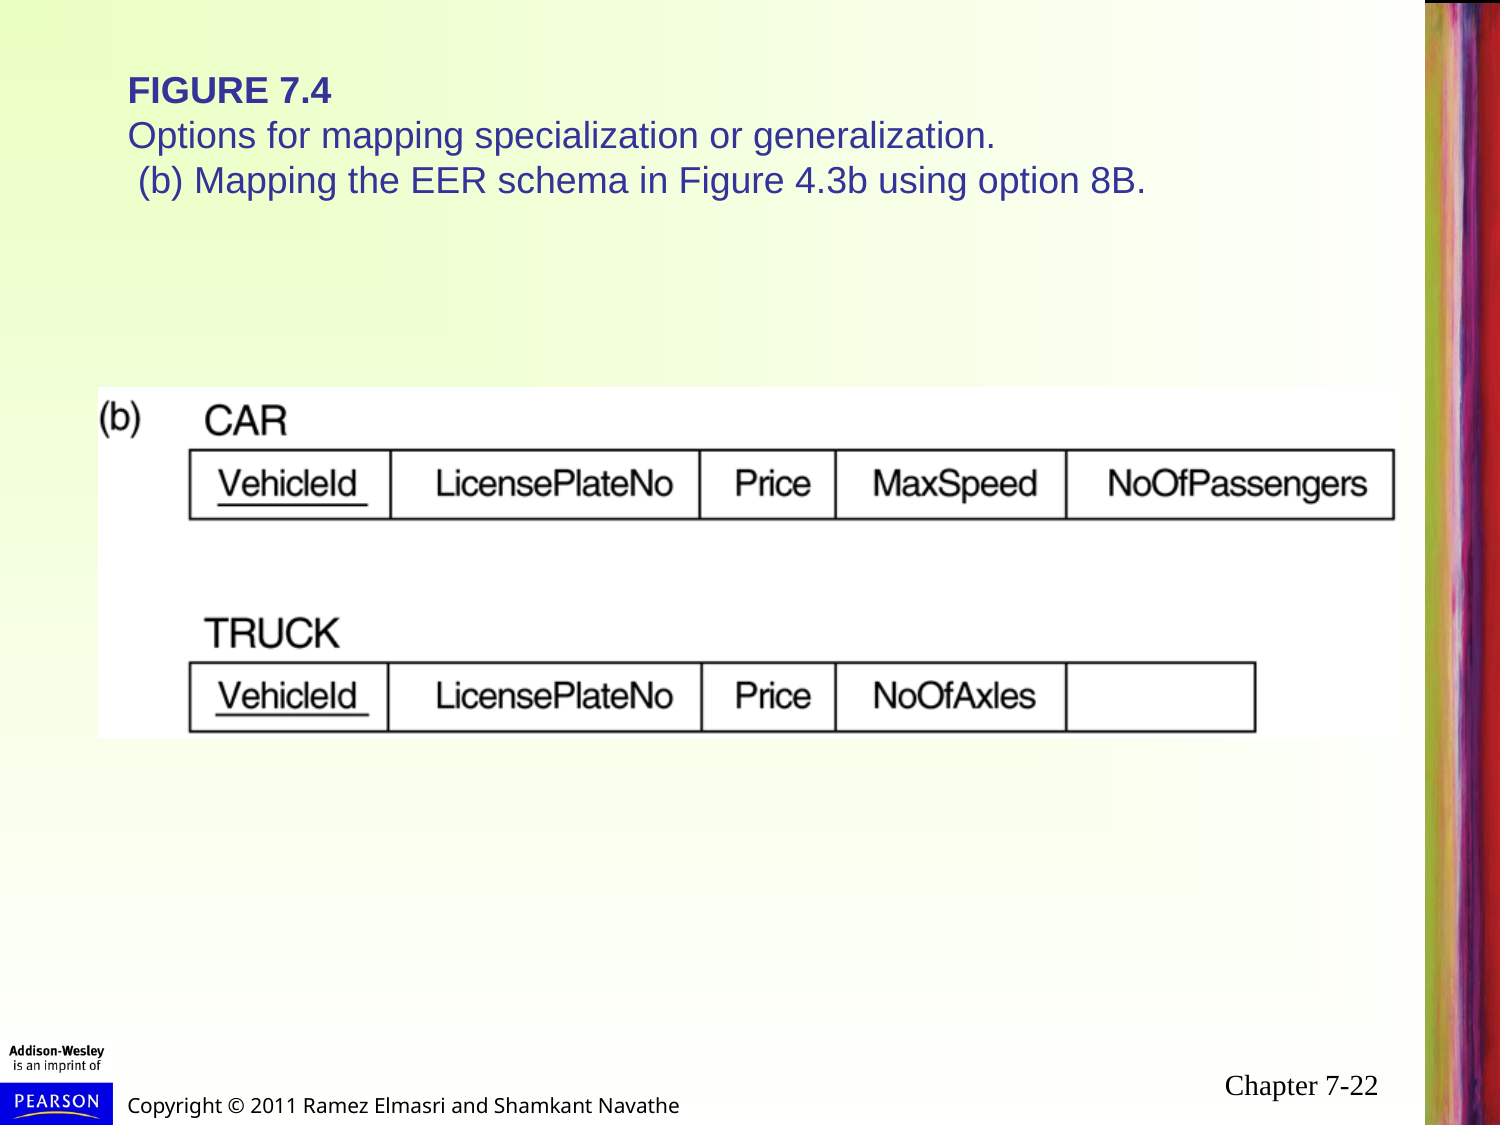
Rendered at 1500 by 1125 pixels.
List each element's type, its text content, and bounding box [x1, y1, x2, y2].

picture [0, 0, 1500, 1125]
text_box FIGURE 7.4 Options for mapping specialization or generalization. (b) Mapping the EER schema in Figure 4.3b using option 8B. [112, 58, 1388, 247]
slide_number Chapter 7-22 [1210, 1058, 1486, 1112]
